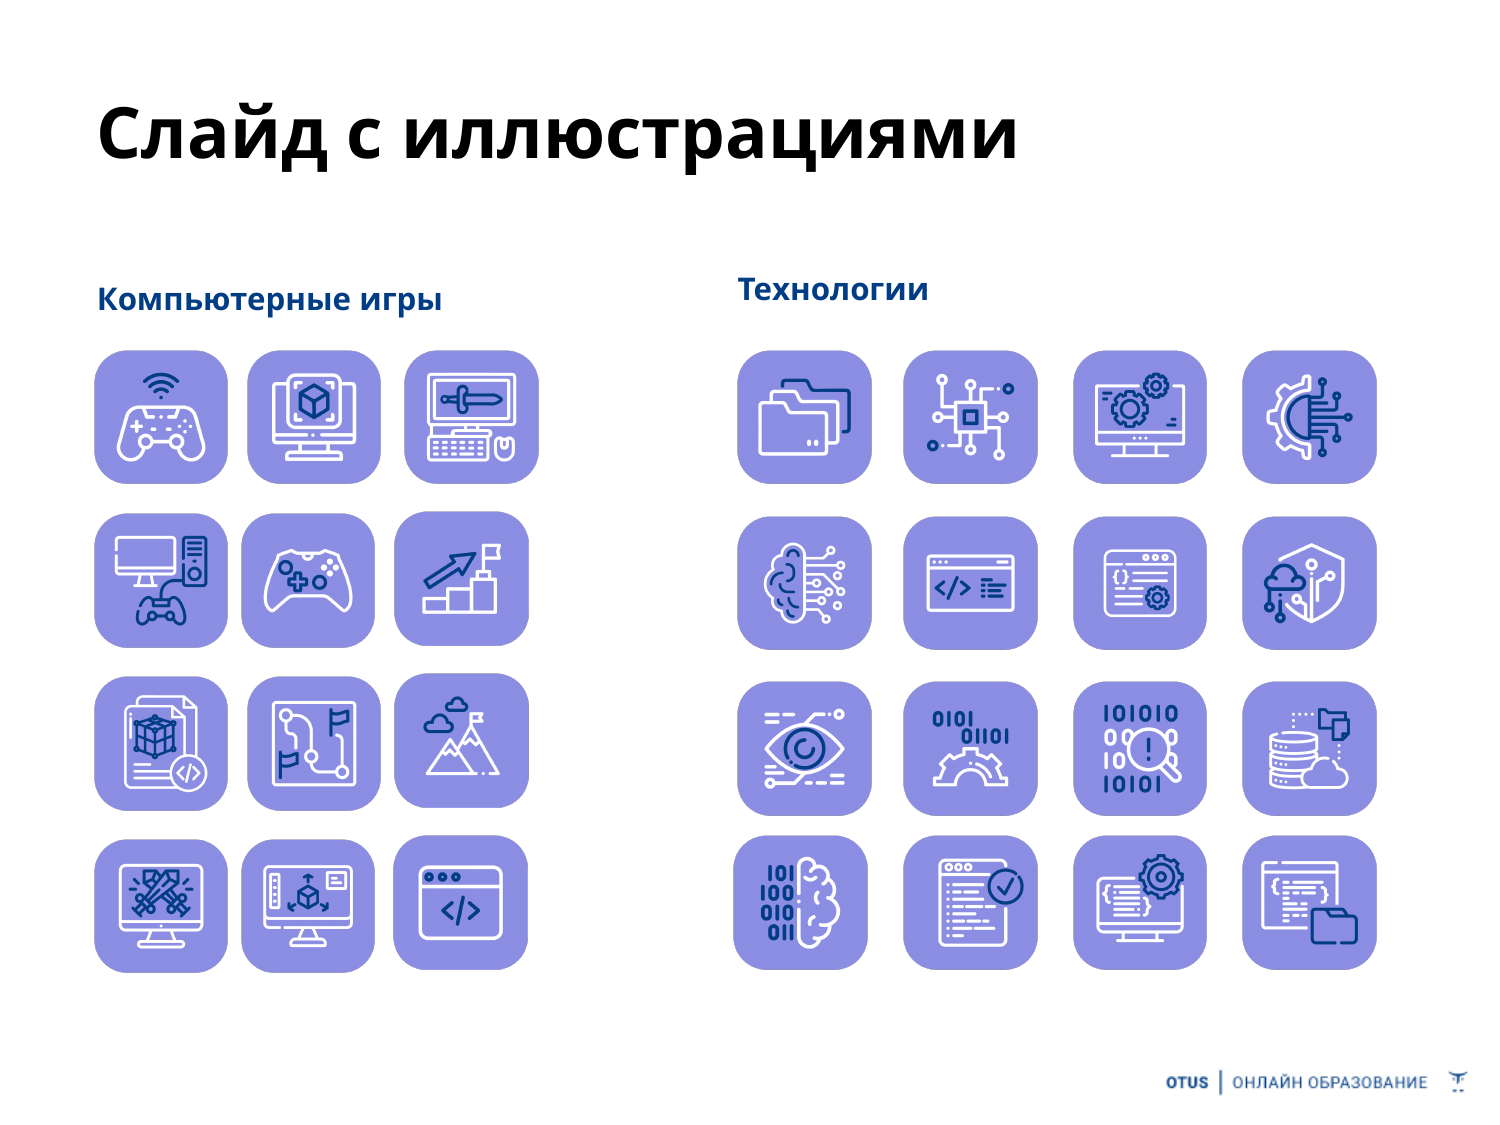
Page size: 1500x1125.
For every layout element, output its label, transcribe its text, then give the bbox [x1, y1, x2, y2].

text_box Технологии [722, 246, 982, 337]
picture [0, 0, 1500, 1125]
text_box Компьютерные игры [82, 256, 507, 347]
text_box Слайд с иллюстрациями [82, 72, 1480, 257]
